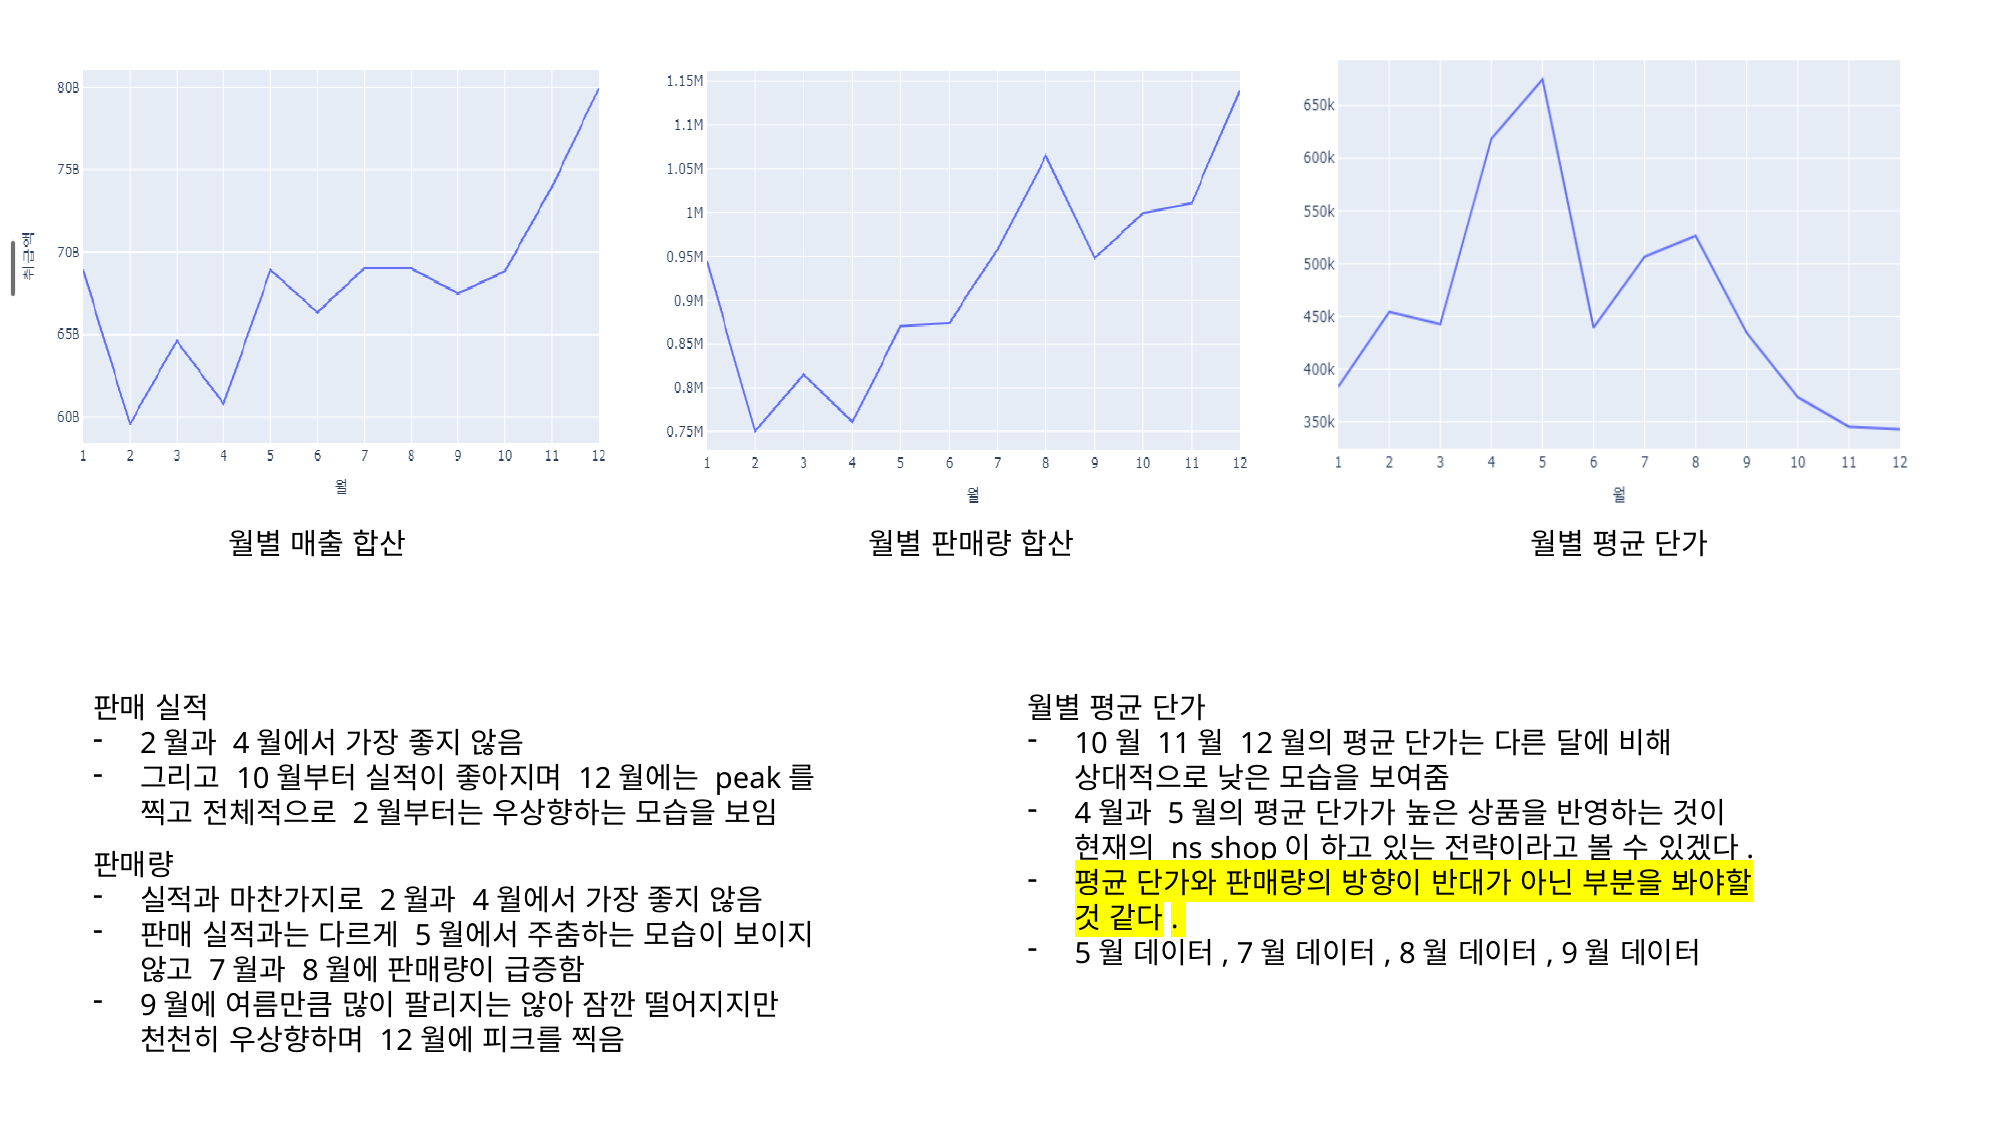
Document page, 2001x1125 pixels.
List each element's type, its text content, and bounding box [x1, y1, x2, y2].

text_box 월별 평균 단가 10월 11월 12월의 평균 단가는 다른 달에 비해 상대적으로 낮은 모습을 보여줌 4월과 5월의 평균 단가가 높은 상품을 반영하는 것이 현재의 ns shop이 하고 있는 전략이라고 볼 수 있겠다. 평균 단가와 판매량의 방향이 반대가 아닌 부분을 봐야할 것 같다. 5월 데이터, 7월 데이터, 8월 데이터, 9월 데이터 [1013, 682, 1776, 977]
text_box 판매 실적 2월과 4월에서 가장 좋지 않음 그리고 10월부터 실적이 좋아지며 12월에는 peak를 찍고 전체적으로 2월부터는 우상향하는 모습을 보임 [78, 682, 841, 838]
text_box 월별 매출 합산 [213, 517, 442, 568]
text_box 월별 판매량 합산 [854, 517, 1220, 568]
text_box 판매량 실적과 마찬가지로 2월과 4월에서 가장 좋지 않음 판매 실적과는 다르게 5월에서 주춤하는 모습이 보이지 않고 7월과 8월에 판매량이 급증함 9월에 여름만큼 많이 팔리지는 않아 잠깐 떨어지지만 천천히 우상향하며 12월에 피크를 찍음 [78, 838, 841, 1099]
picture [10, 39, 1927, 514]
text_box 월별 평균 단가 [1515, 517, 1836, 568]
